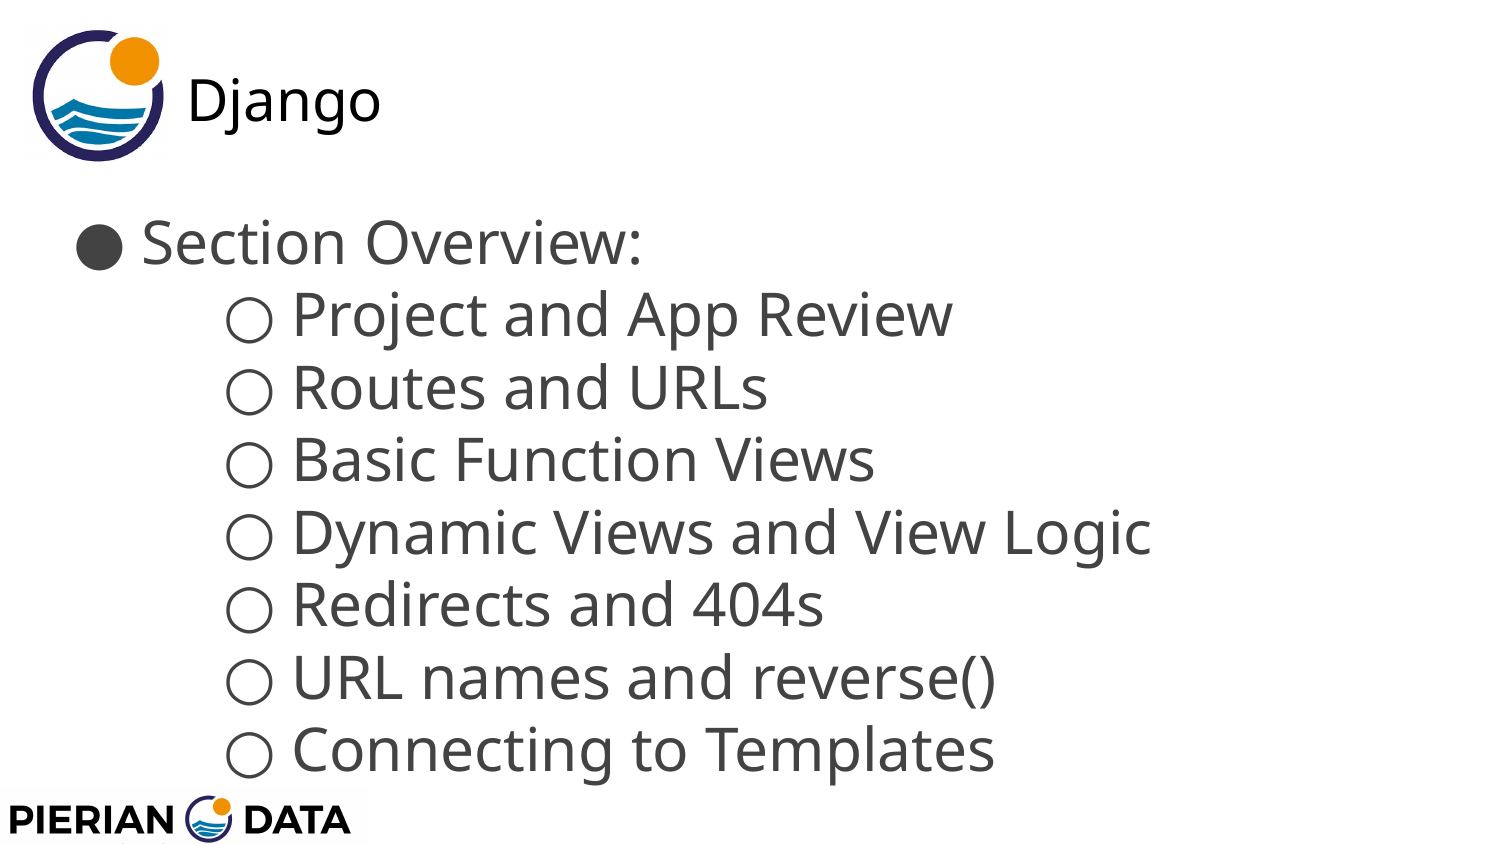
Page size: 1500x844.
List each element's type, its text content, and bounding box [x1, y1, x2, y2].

list Section Overview: Project and App Review Routes and URLs Basic Function Views Dynamic Views and View Logic Redirects and 404s URL names and reverse() Connecting to Templates [51, 189, 1476, 750]
picture [0, 787, 368, 844]
title Django [176, 48, 1449, 143]
picture [24, 24, 172, 167]
